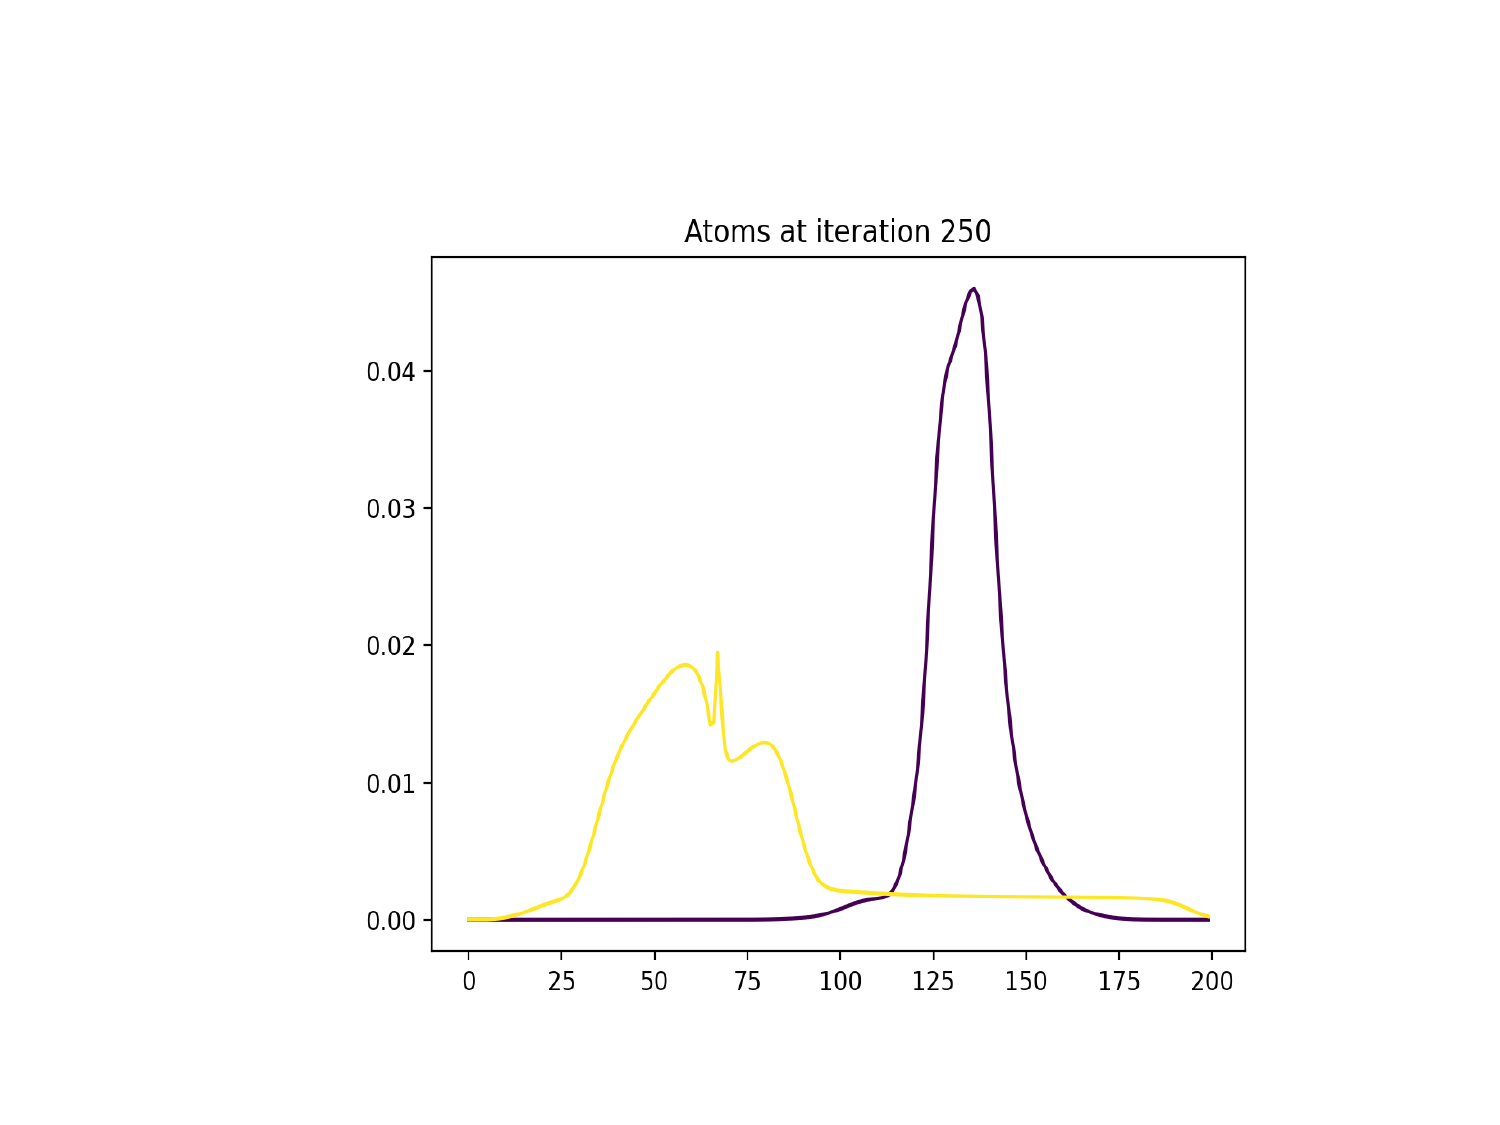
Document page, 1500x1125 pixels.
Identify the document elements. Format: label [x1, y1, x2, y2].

picture [299, 149, 1351, 1051]
